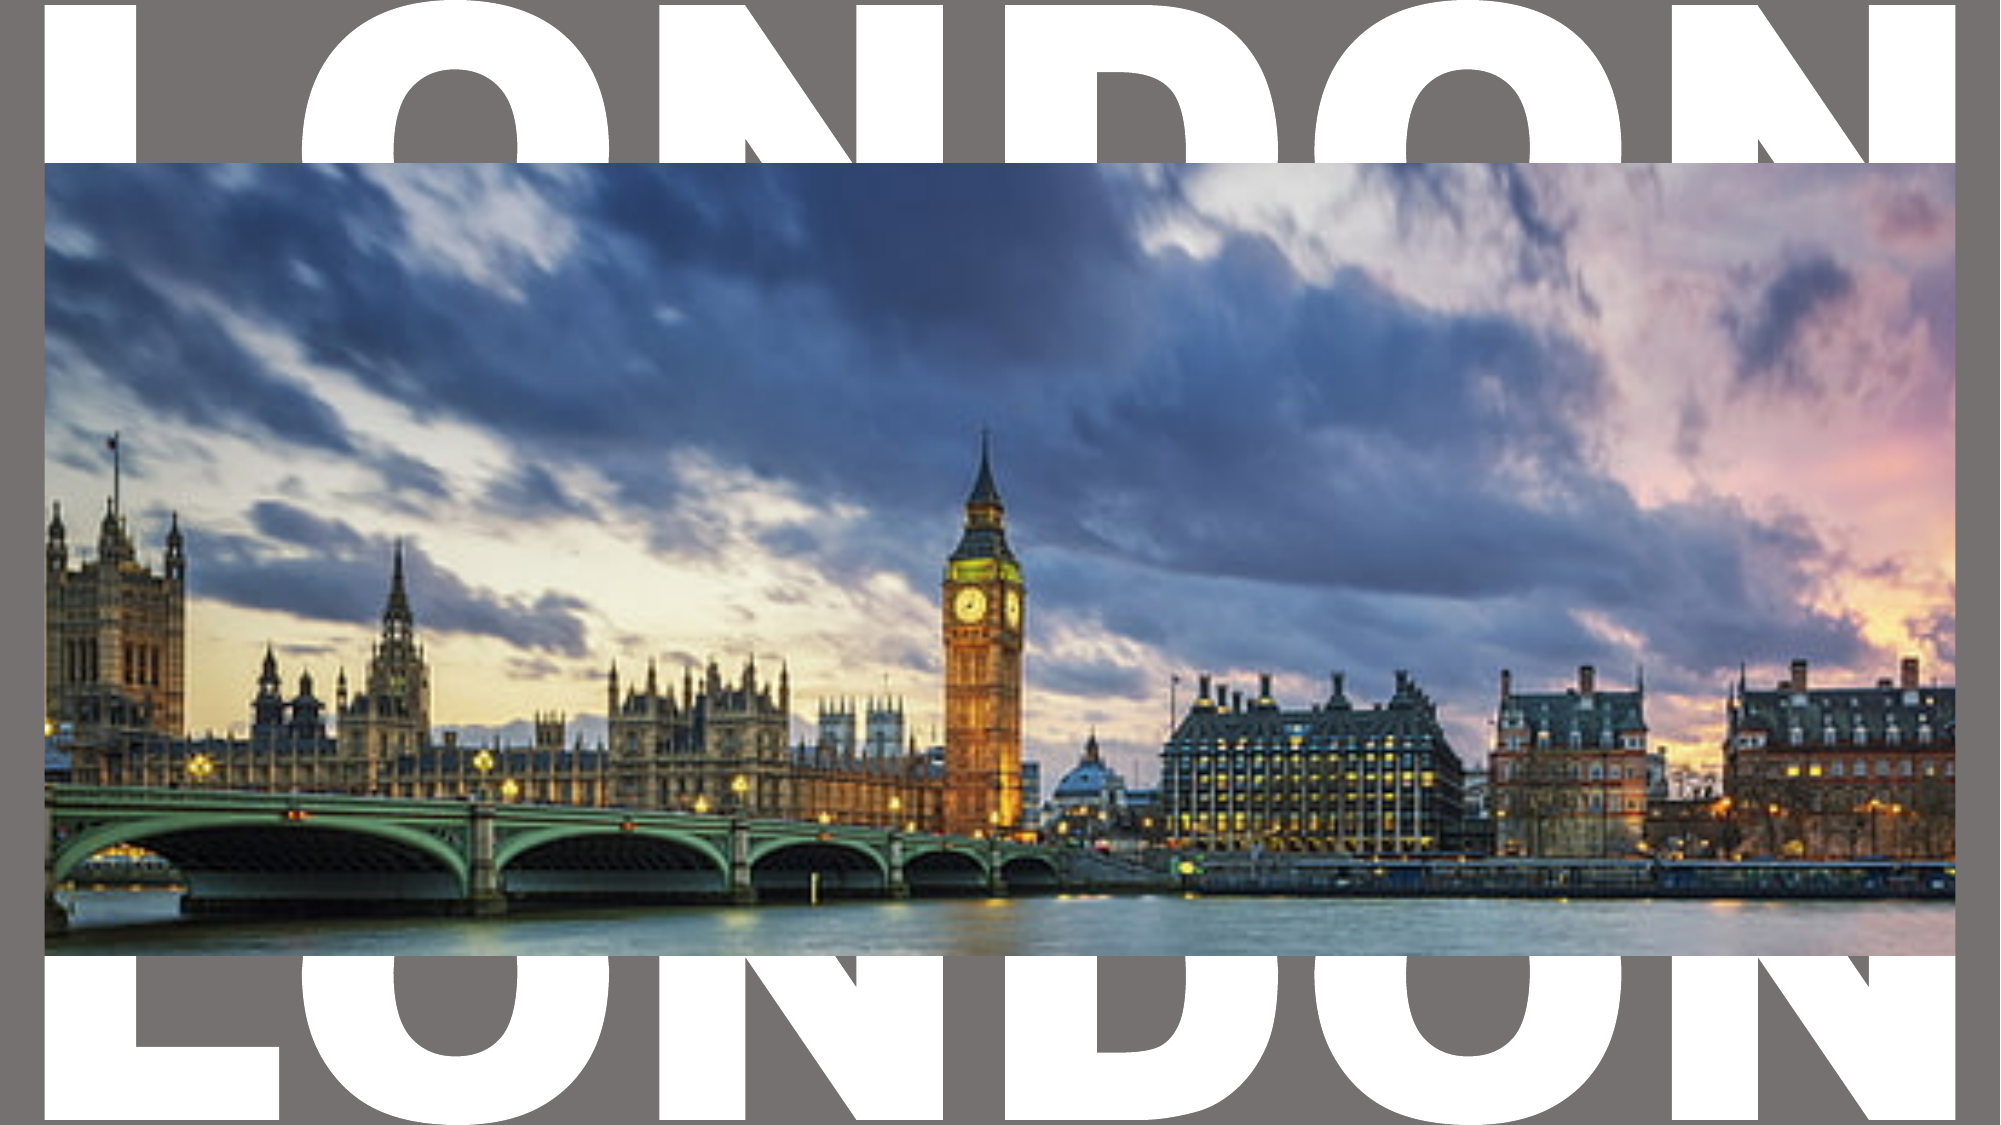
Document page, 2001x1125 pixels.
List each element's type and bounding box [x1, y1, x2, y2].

text_box [856, 5, 943, 163]
text_box [659, 5, 853, 163]
text_box [301, 0, 610, 163]
text_box [1005, 5, 1279, 163]
text_box [1314, 0, 1622, 163]
text_box [44, 5, 137, 163]
text_box [1003, 956, 1280, 1122]
text_box [657, 956, 945, 1122]
text_box [1671, 5, 1865, 163]
text_box [43, 954, 281, 1121]
text_box [1312, 956, 1624, 1125]
picture [44, 163, 1956, 956]
text_box [1670, 954, 1957, 1122]
text_box [300, 956, 611, 1125]
text_box [1868, 5, 1956, 163]
